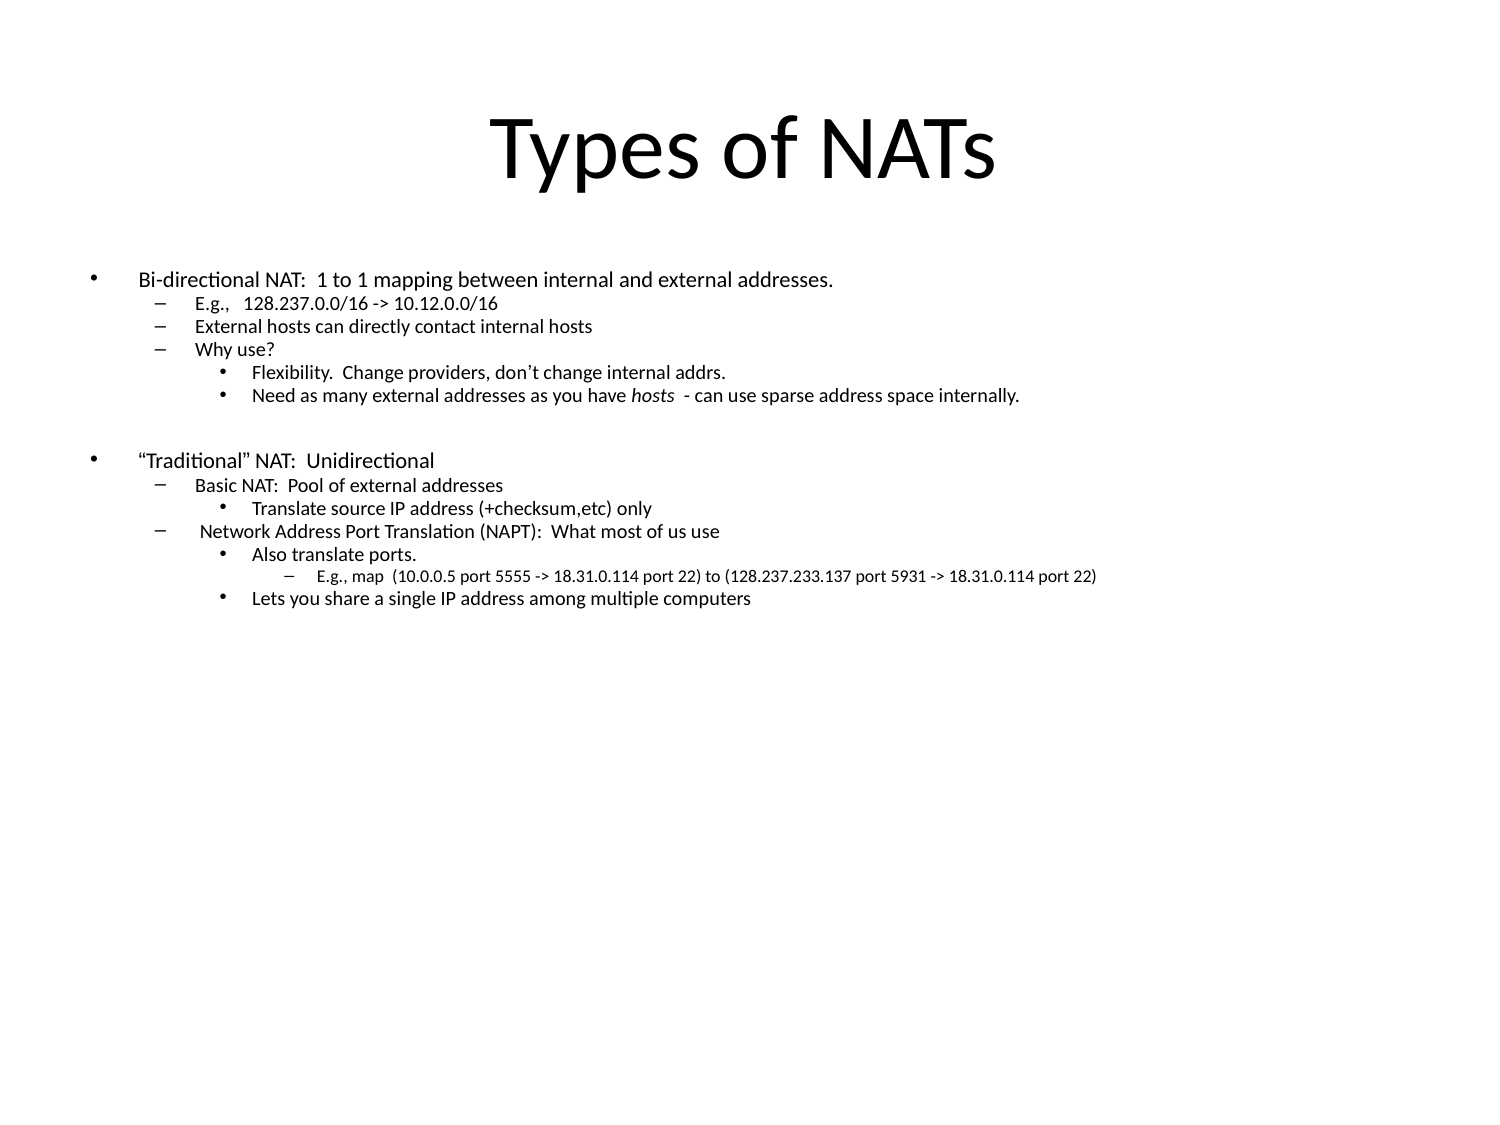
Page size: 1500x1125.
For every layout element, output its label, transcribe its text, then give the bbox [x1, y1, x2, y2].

title Types of NATs [24, 47, 1463, 236]
list Bi-directional NAT: 1 to 1 mapping between internal and external addresses. E.g., 128.237.0.0/16 -> 10.12.0.0/16 External hosts can directly contact internal hosts Why use? Flexibility. Change providers, don’t change internal addrs. Need as many external addresses as you have hosts - can use sparse address space internally. “Traditional” NAT: Unidirectional Basic NAT: Pool of external addresses Translate source IP address (+checksum,etc) only Network Address Port Translation (NAPT): What most of us use Also translate ports. E.g., map (10.0.0.5 port 5555 -> 18.31.0.114 port 22) to (128.237.233.137 port 5931 -> 18.31.0.114 port 22) Lets you share a single IP address among multiple computers [75, 262, 1425, 620]
